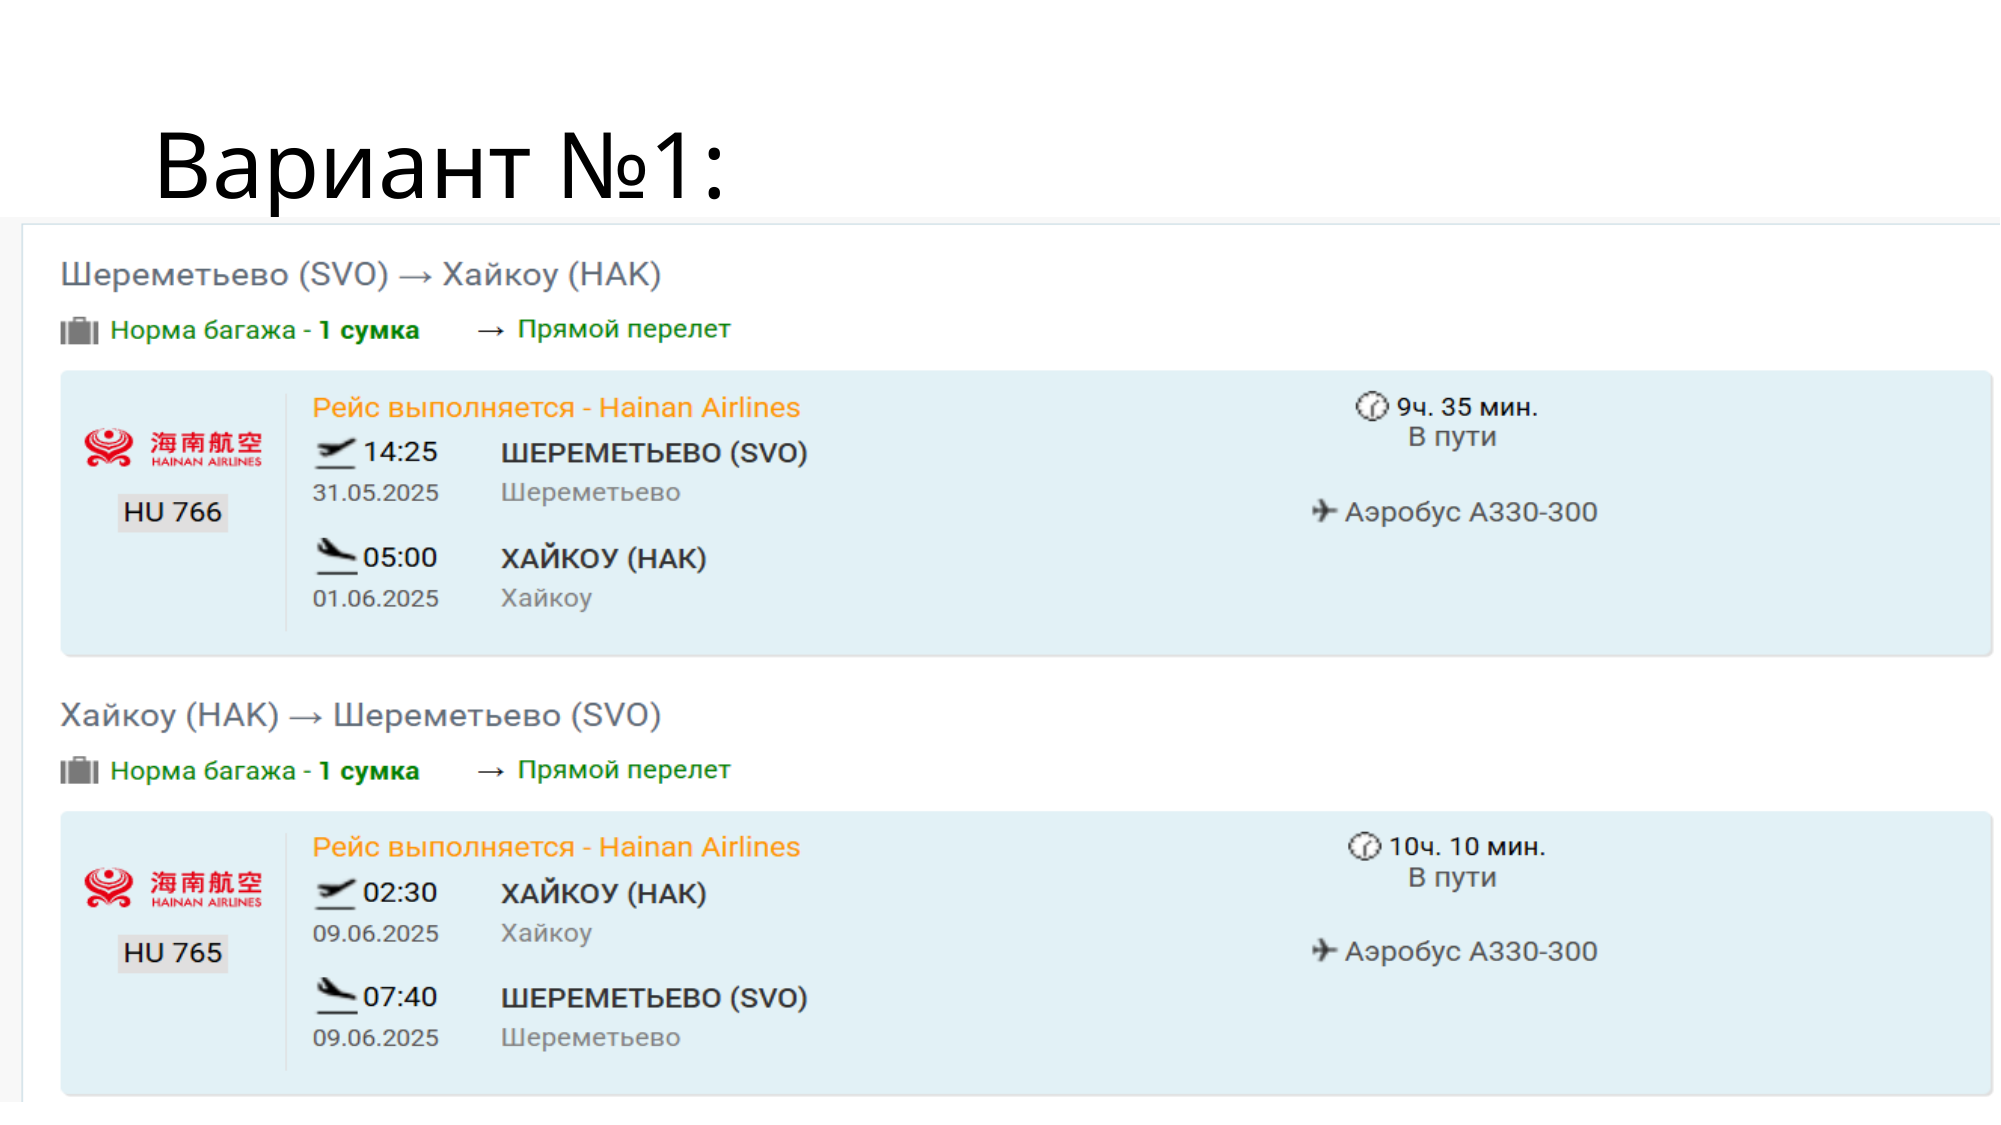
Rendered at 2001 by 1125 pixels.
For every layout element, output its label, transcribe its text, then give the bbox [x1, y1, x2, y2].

title Вариант №1: [137, 59, 1863, 217]
picture [0, 217, 2000, 1102]
